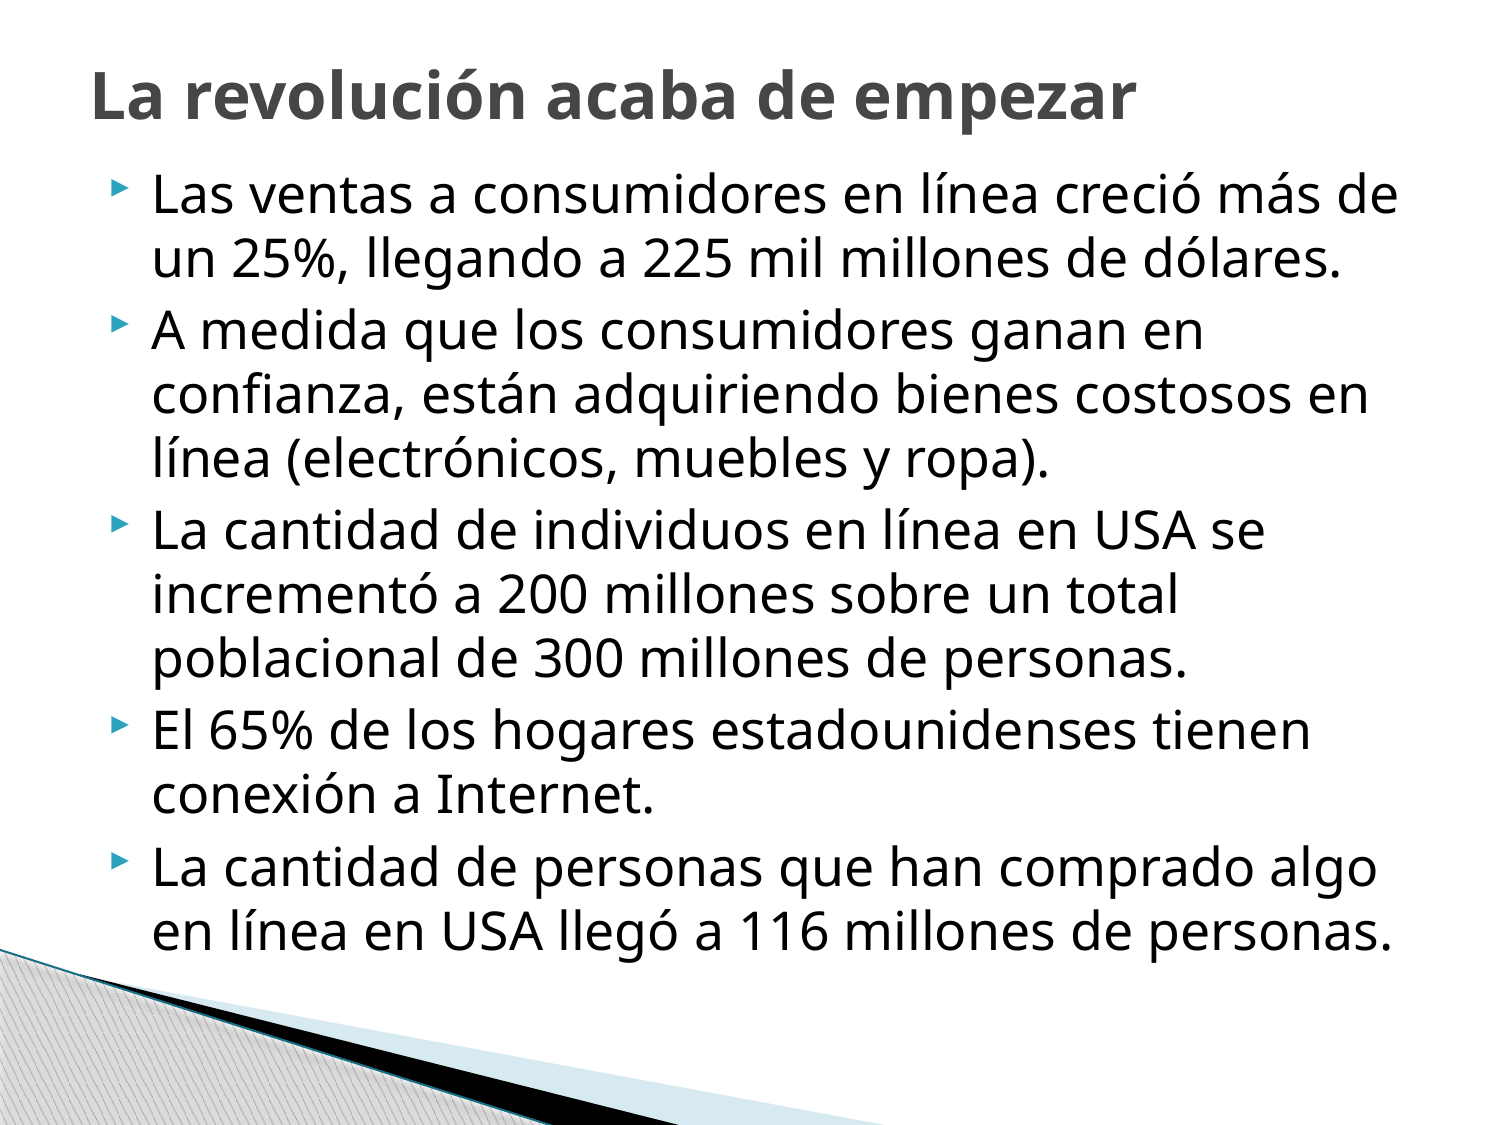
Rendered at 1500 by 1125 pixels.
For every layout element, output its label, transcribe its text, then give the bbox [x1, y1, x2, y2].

title La revolución acaba de empezar [75, 45, 1425, 141]
list Las ventas a consumidores en línea creció más de un 25%, llegando a 225 mil millones de dólares. A medida que los consumidores ganan en confianza, están adquiriendo bienes costosos en línea (electrónicos, muebles y ropa). La cantidad de individuos en línea en USA se incrementó a 200 millones sobre un total poblacional de 300 millones de personas. El 65% de los hogares estadounidenses tienen conexión a Internet. La cantidad de personas que han comprado algo en línea en USA llegó a 116 millones de personas. [75, 152, 1425, 986]
